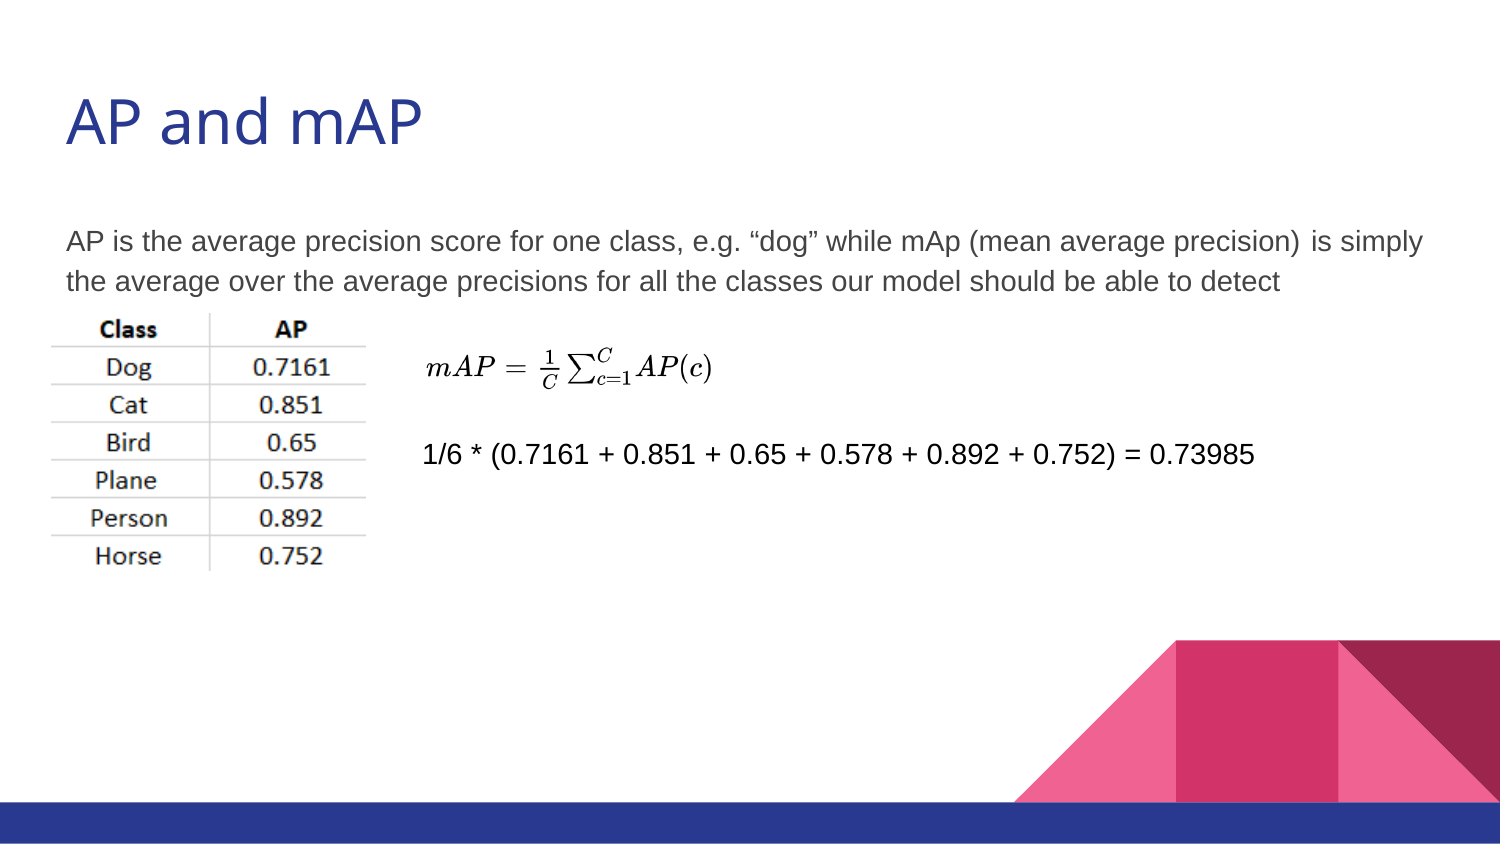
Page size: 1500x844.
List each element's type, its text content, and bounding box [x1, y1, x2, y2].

list AP is the average precision score for one class, e.g. “dog” while mAp (mean average precision) is simply the average over the average precisions for all the classes our model should be able to detect [51, 201, 1449, 750]
text_box 1/6 * (0.7161 + 0.851 + 0.65 + 0.578 + 0.892 + 0.752) = 0.73985 [407, 420, 1357, 531]
picture [424, 344, 714, 393]
picture [50, 313, 366, 571]
title AP and mAP [51, 67, 1449, 167]
